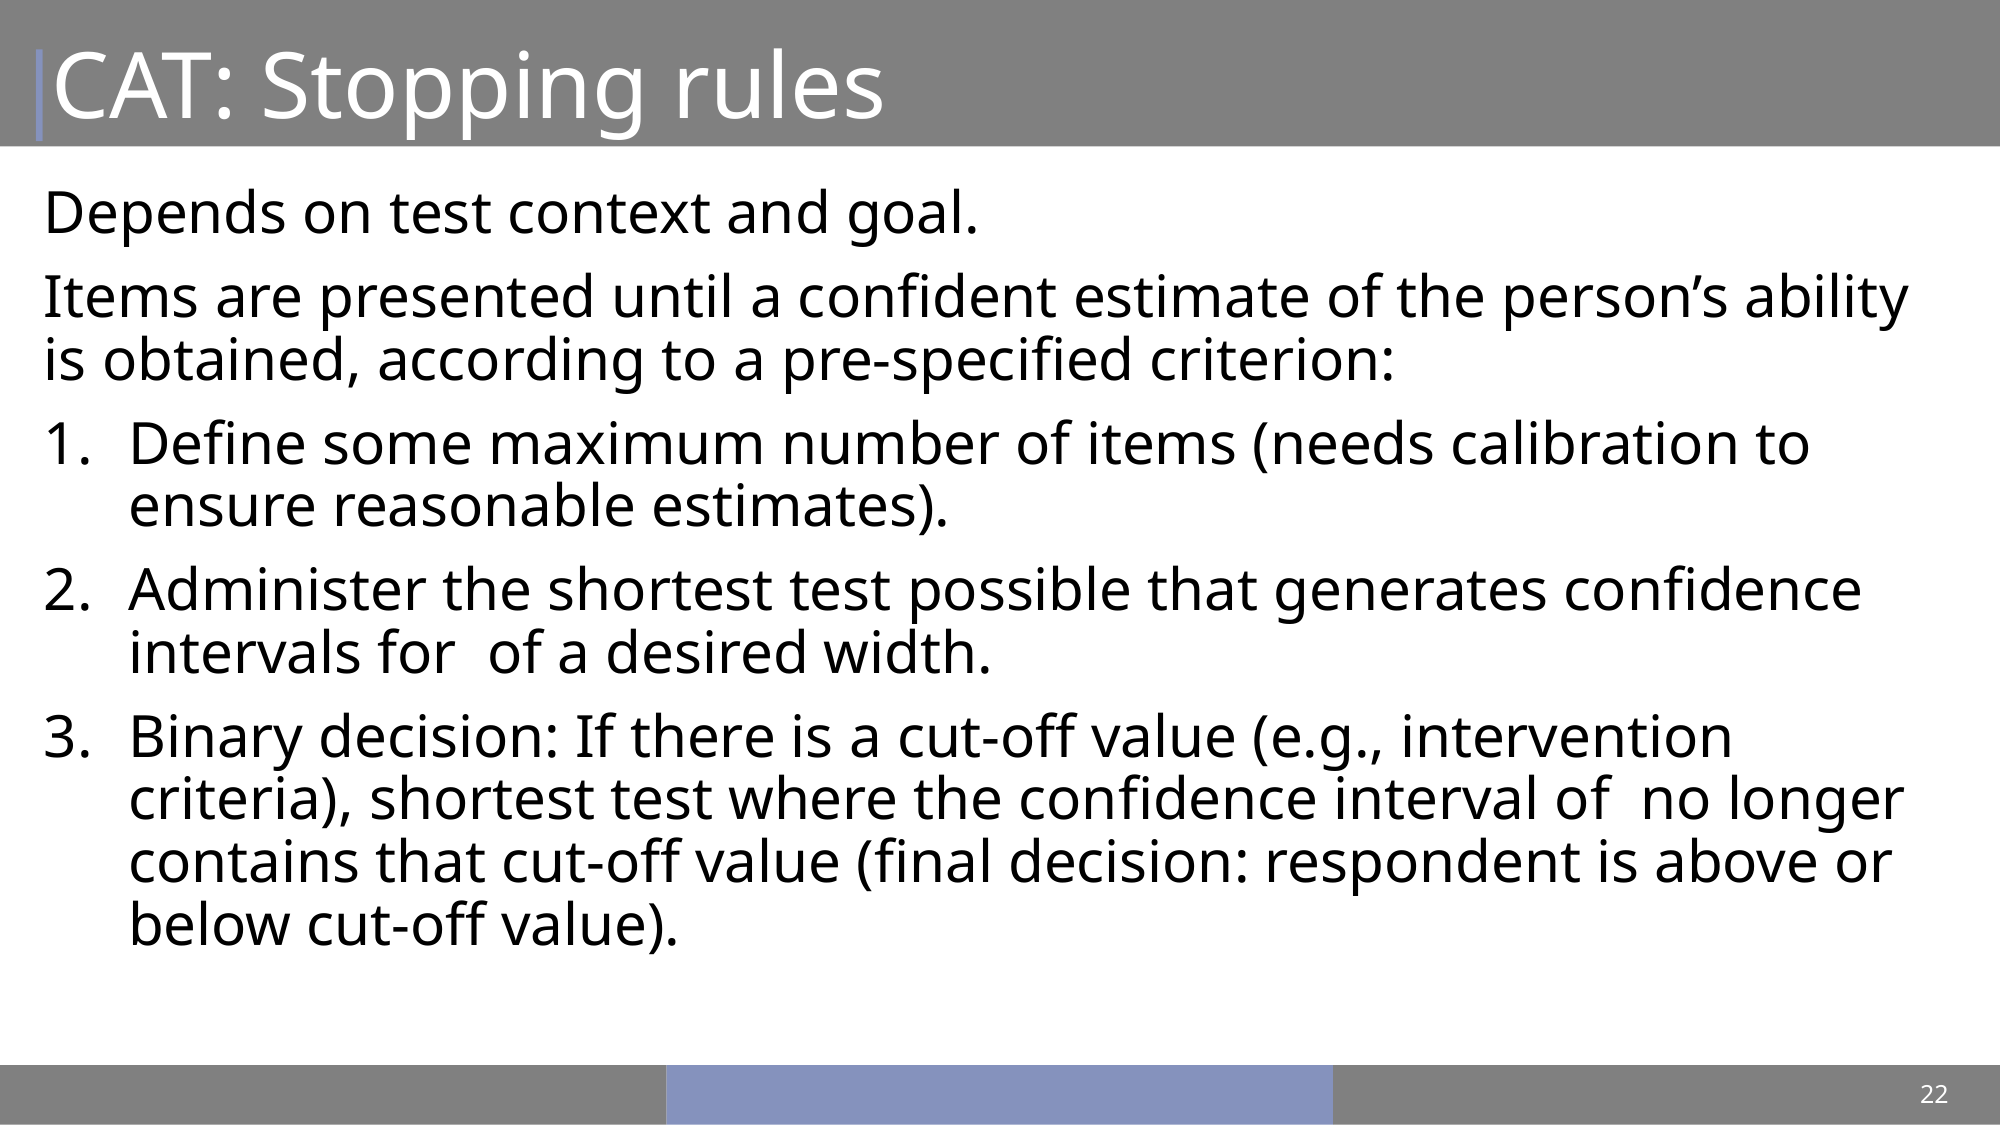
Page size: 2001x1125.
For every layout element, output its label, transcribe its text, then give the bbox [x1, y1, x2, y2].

title CAT: Stopping rules [36, 30, 2000, 147]
slide_number 22 [1513, 1065, 1964, 1125]
